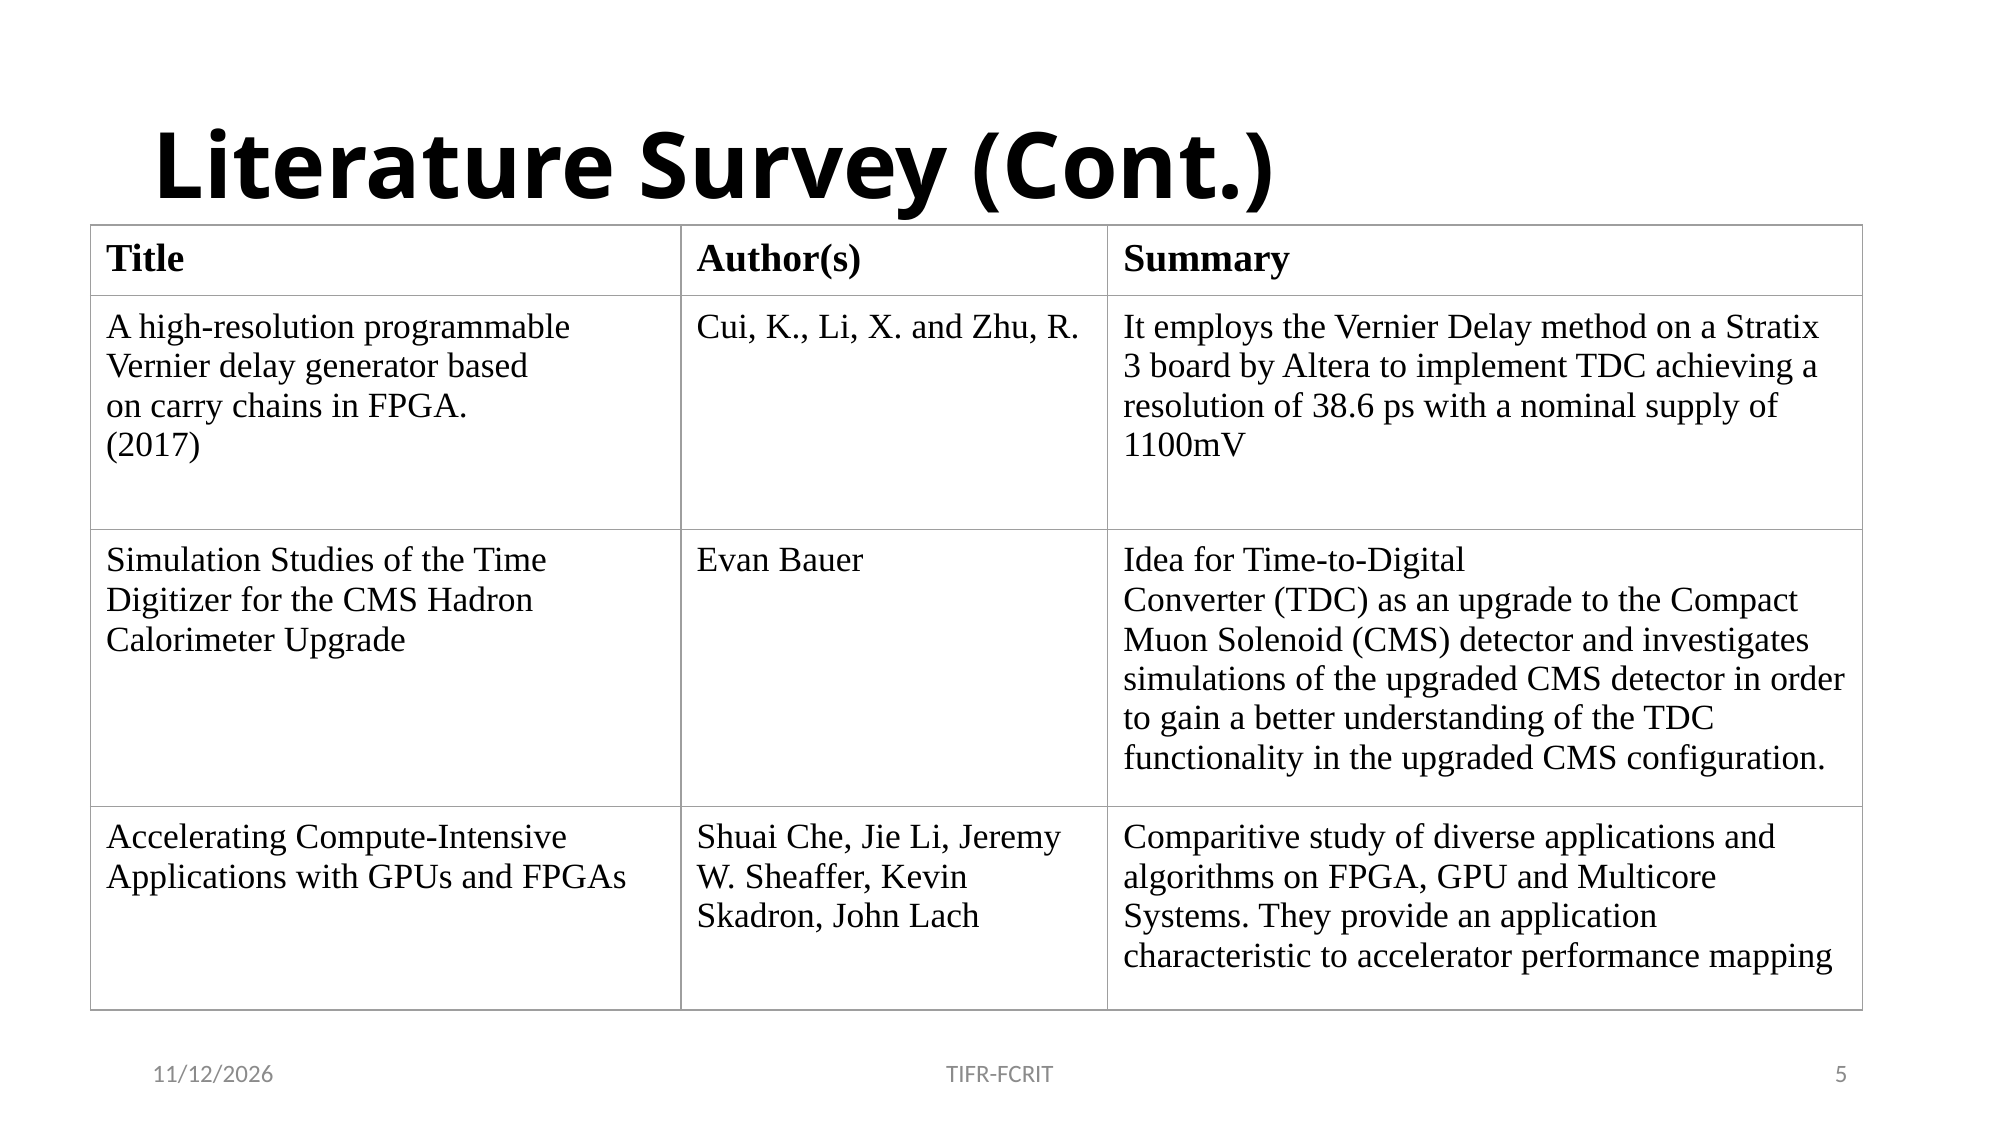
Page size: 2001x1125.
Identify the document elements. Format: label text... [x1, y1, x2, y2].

title Literature Survey (Cont.) [137, 59, 1863, 224]
slide_number 5 [1412, 1042, 1863, 1103]
table_cell Simulation Studies of the Time Digitizer for the CMS Hadron Calorimeter Upgrade [91, 530, 680, 806]
table_cell A high-resolution programmable Vernier delay generator based on carry chains in FPGA. (2017) [91, 296, 680, 529]
slide_number 29-Jul-19 [137, 1042, 588, 1103]
table_header Title [91, 226, 680, 295]
table_header Author(s) [682, 226, 1107, 295]
table_cell Shuai Che, Jie Li, Jeremy W. Sheaffer, Kevin Skadron, John Lach [682, 807, 1107, 1009]
table_cell Idea for Time-to-Digital Converter (TDC) as an upgrade to the Compact Muon Solenoid (CMS) detector and investigates simulations of the upgraded CMS detector in order to gain a better understanding of the TDC functionality in the upgraded CMS configuration. [1108, 530, 1862, 806]
table_cell Accelerating Compute-Intensive Applications with GPUs and FPGAs [91, 807, 680, 1009]
table_header Summary [1108, 226, 1862, 295]
footer TIFR-FCRIT [662, 1042, 1338, 1103]
table_cell Evan Bauer [682, 530, 1107, 806]
table_cell Cui, K., Li, X. and Zhu, R. [682, 296, 1107, 529]
table_cell It employs the Vernier Delay method on a Stratix 3 board by Altera to implement TDC achieving a resolution of 38.6 ps with a nominal supply of 1100mV [1108, 296, 1862, 529]
table_cell Comparitive study of diverse applications and algorithms on FPGA, GPU and Multicore Systems. They provide an application characteristic to accelerator performance mapping [1108, 807, 1862, 1009]
